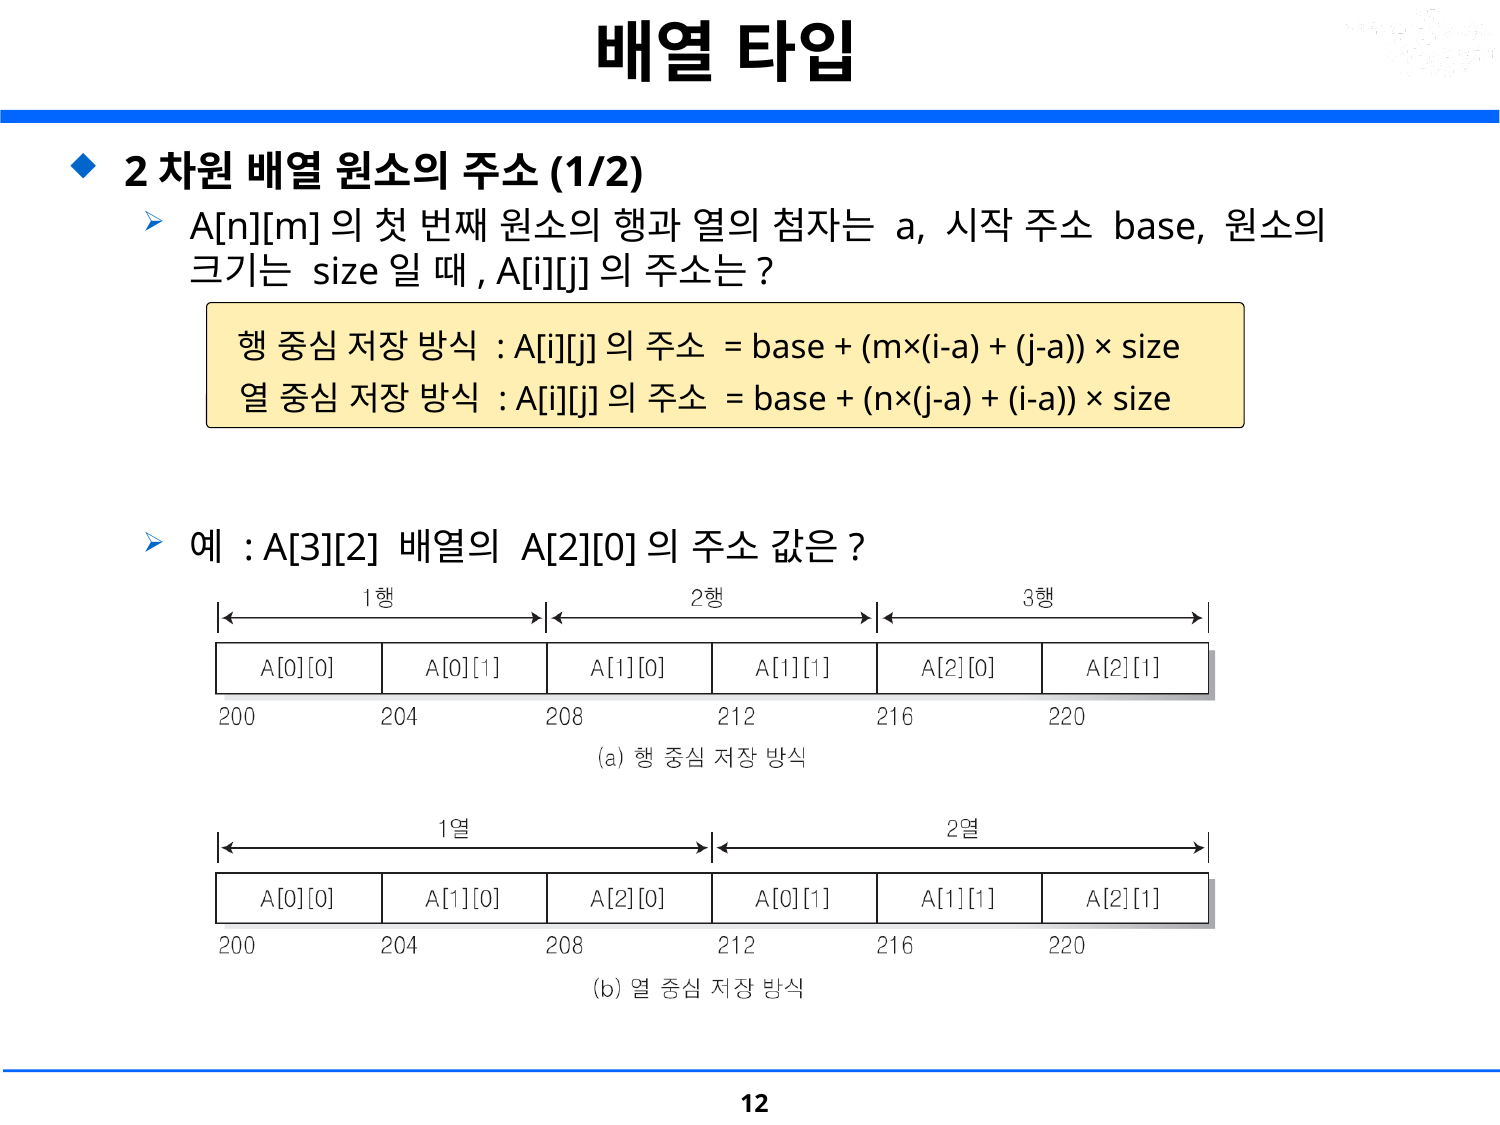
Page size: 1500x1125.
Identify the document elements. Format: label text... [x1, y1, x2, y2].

text_box 행 중심 저장 방식 : A[i][j]의 주소 = base + (m×(i-a) + (j-a)) × size 열 중심 저장 방식 : A[i][j]의 주소 = base + (n×(j-a) + (i-a)) × size [206, 302, 1245, 428]
picture [202, 574, 1228, 1008]
picture [1402, 7, 1495, 77]
list 2차원 배열 원소의 주소(1/2) A[n][m]의 첫 번째 원소의 행과 열의 첨자는 a, 시작 주소 base, 원소의 크기는 size일 때, A[i][j]의 주소는? 예 : A[3][2] 배열의 A[2][0]의 주소 값은? 시작 주소 200, 각 원소의 크기를 4로 가정 [53, 137, 1436, 1059]
title 배열 타입 [51, 1, 1402, 119]
